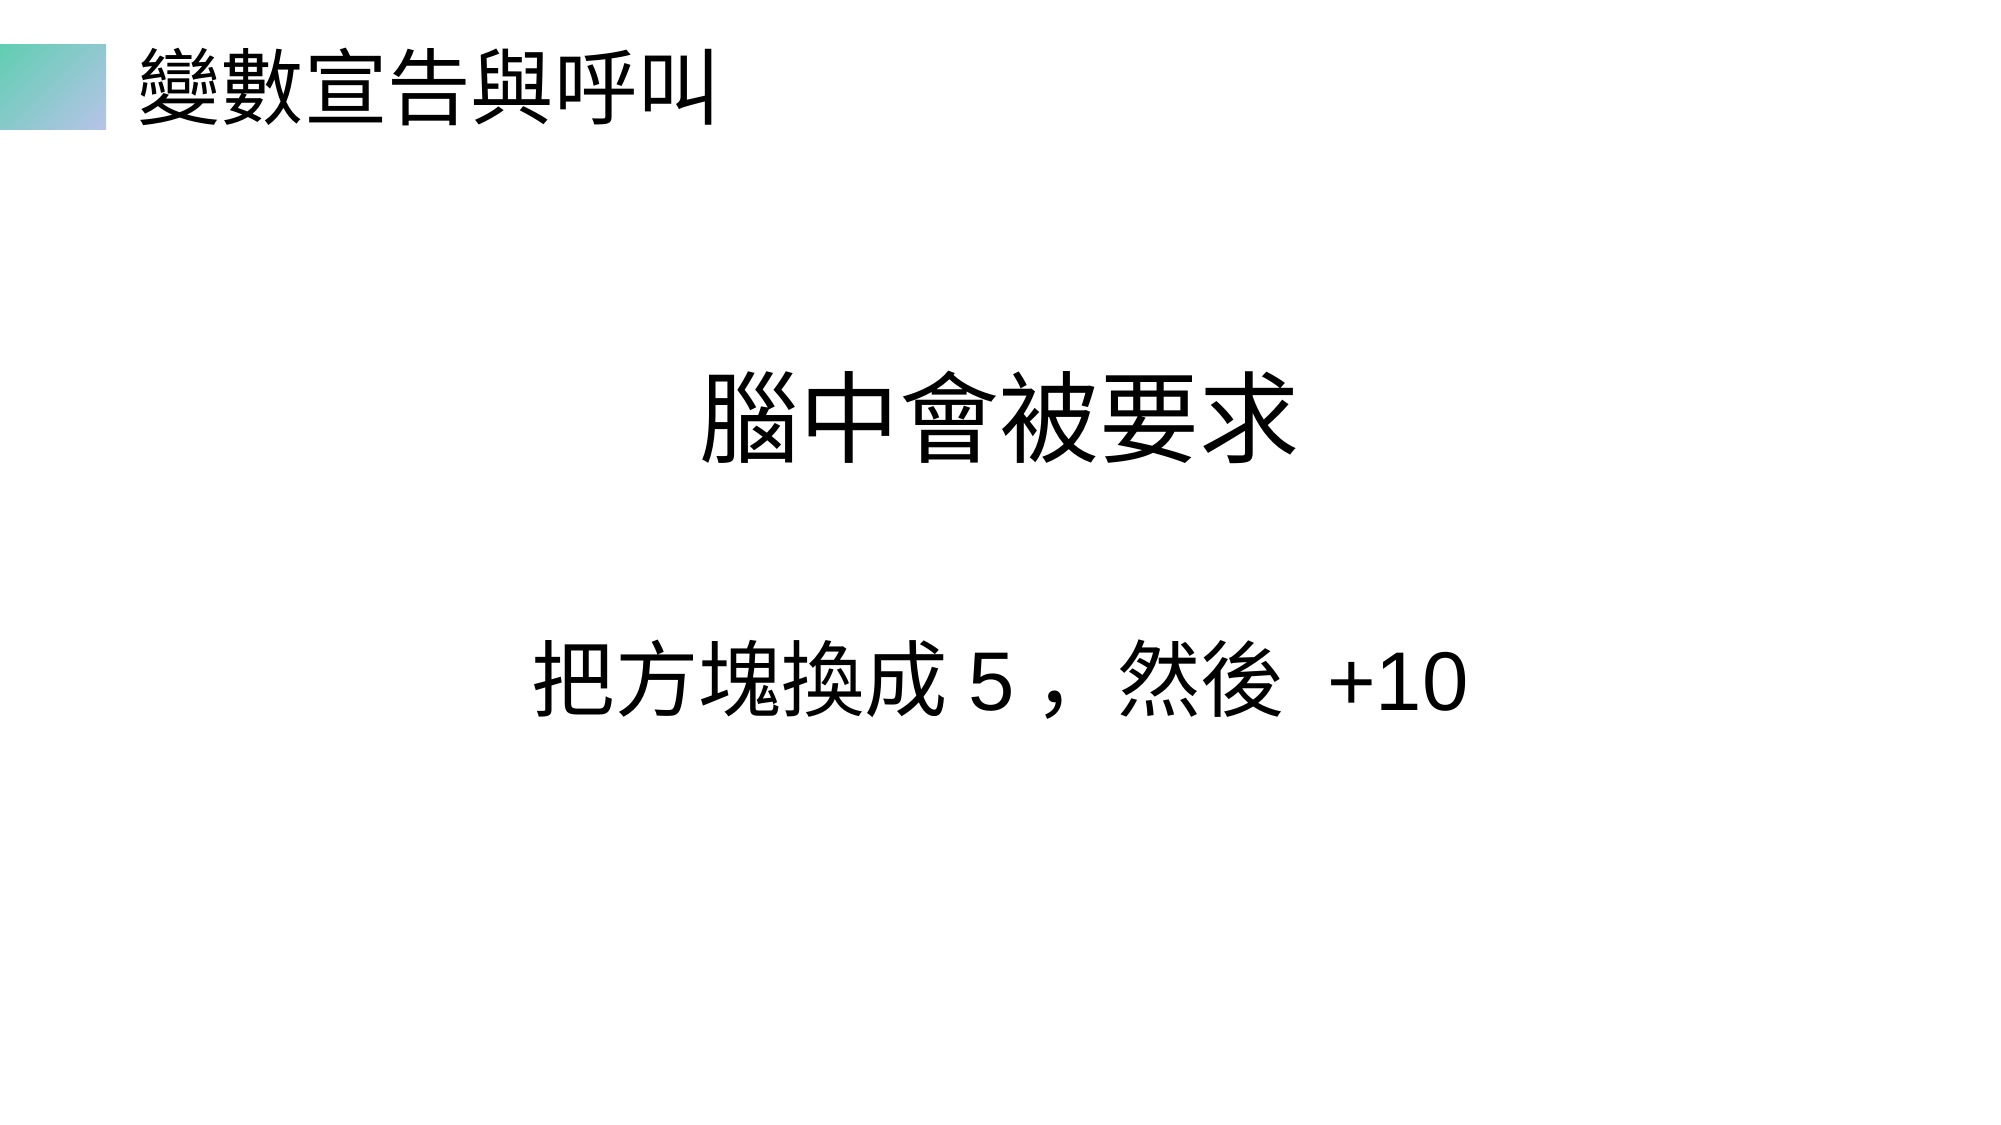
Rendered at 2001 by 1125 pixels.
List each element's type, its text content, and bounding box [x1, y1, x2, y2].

text_box 把方塊換成5，然後 +10 [465, 576, 1535, 791]
title 變數宣告與呼叫 [122, 20, 1848, 163]
text_box 腦中會被要求 [465, 288, 1535, 558]
